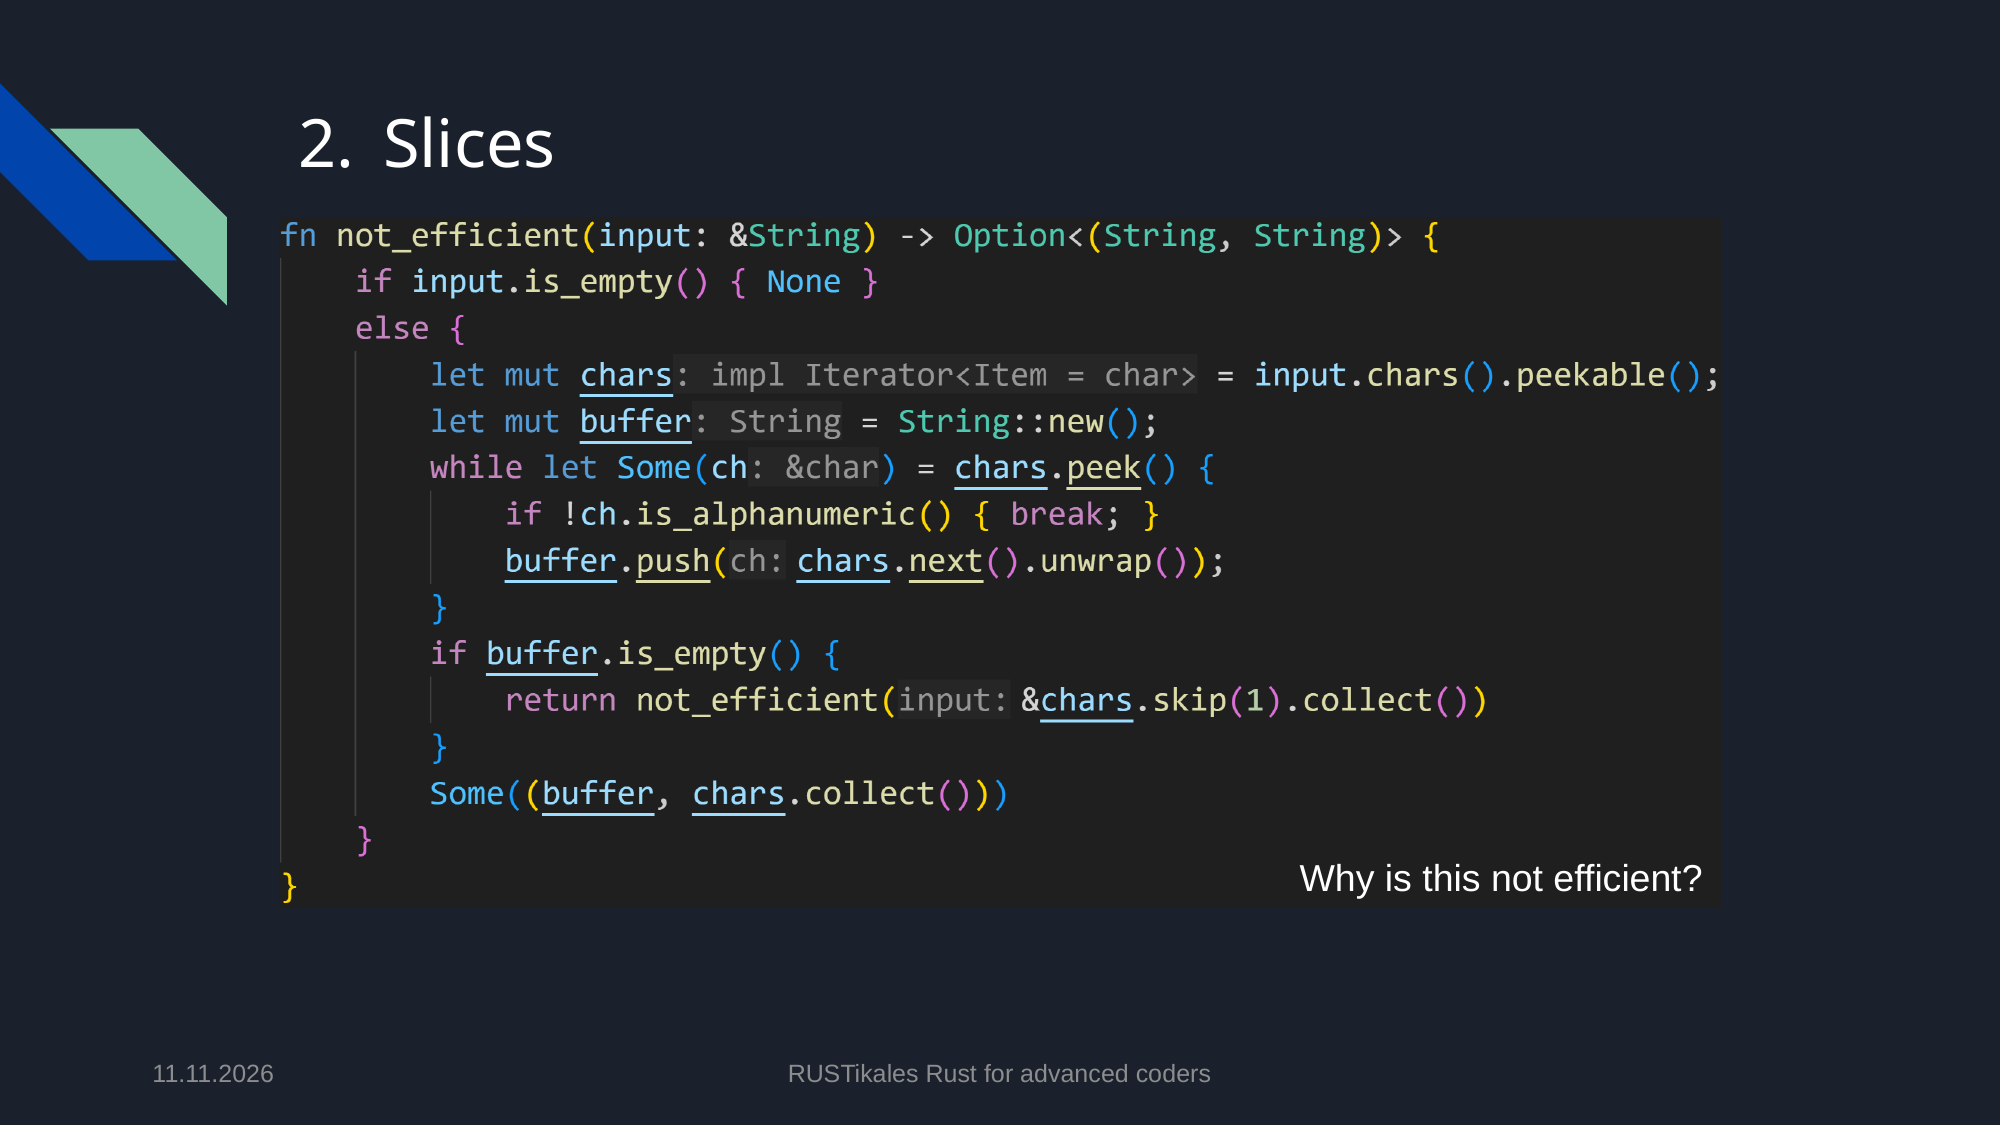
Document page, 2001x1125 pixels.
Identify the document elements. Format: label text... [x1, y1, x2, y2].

title Slices [283, 86, 1824, 287]
footer RUSTikales Rust for advanced coders [662, 1042, 1338, 1103]
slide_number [137, 1042, 588, 1103]
picture [279, 217, 1721, 908]
